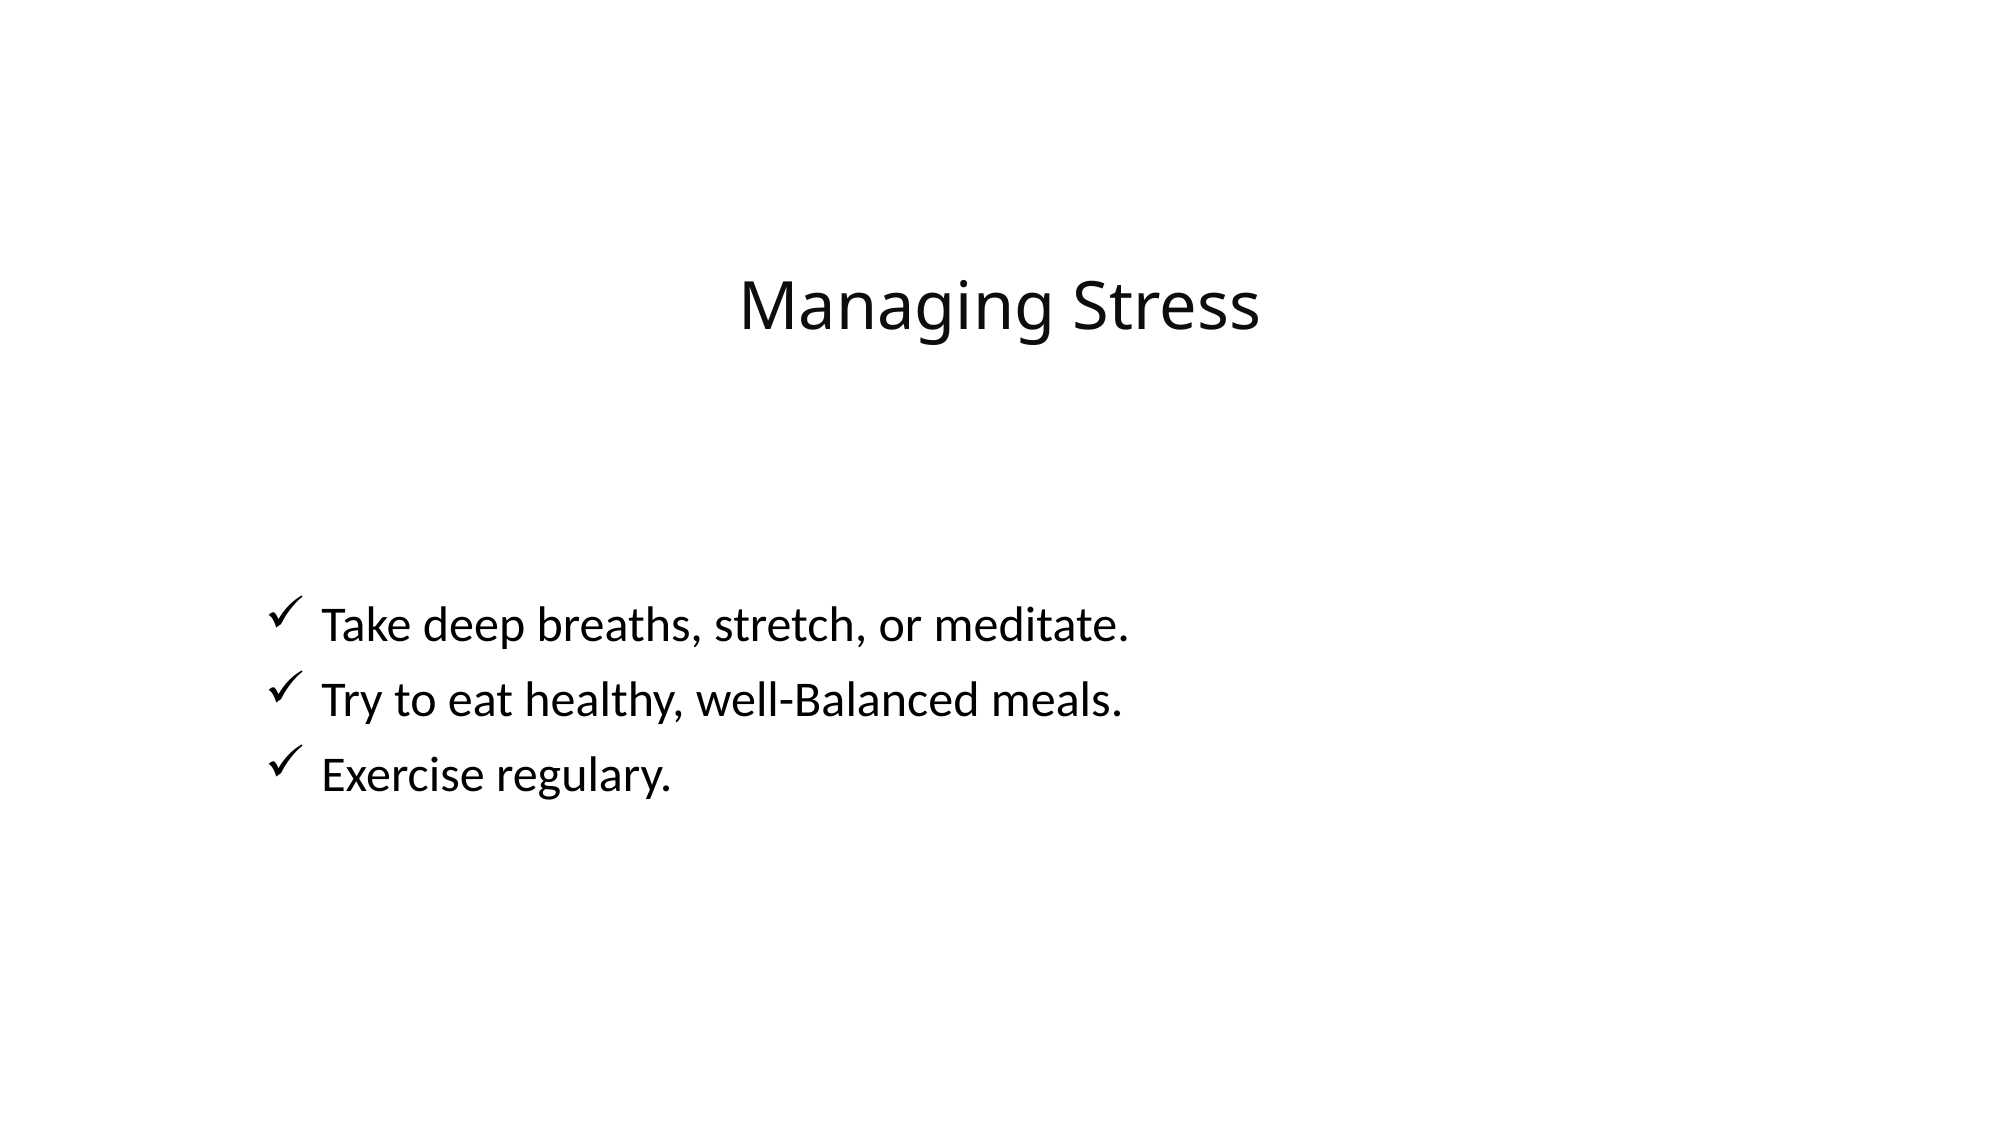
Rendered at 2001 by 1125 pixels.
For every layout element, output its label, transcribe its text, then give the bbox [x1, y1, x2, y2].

title Managing Stress [249, 184, 1750, 576]
subtitle Take deep breaths, stretch, or meditate. Try to eat healthy, well-Balanced meals. Exercise regulary. [249, 590, 1750, 863]
